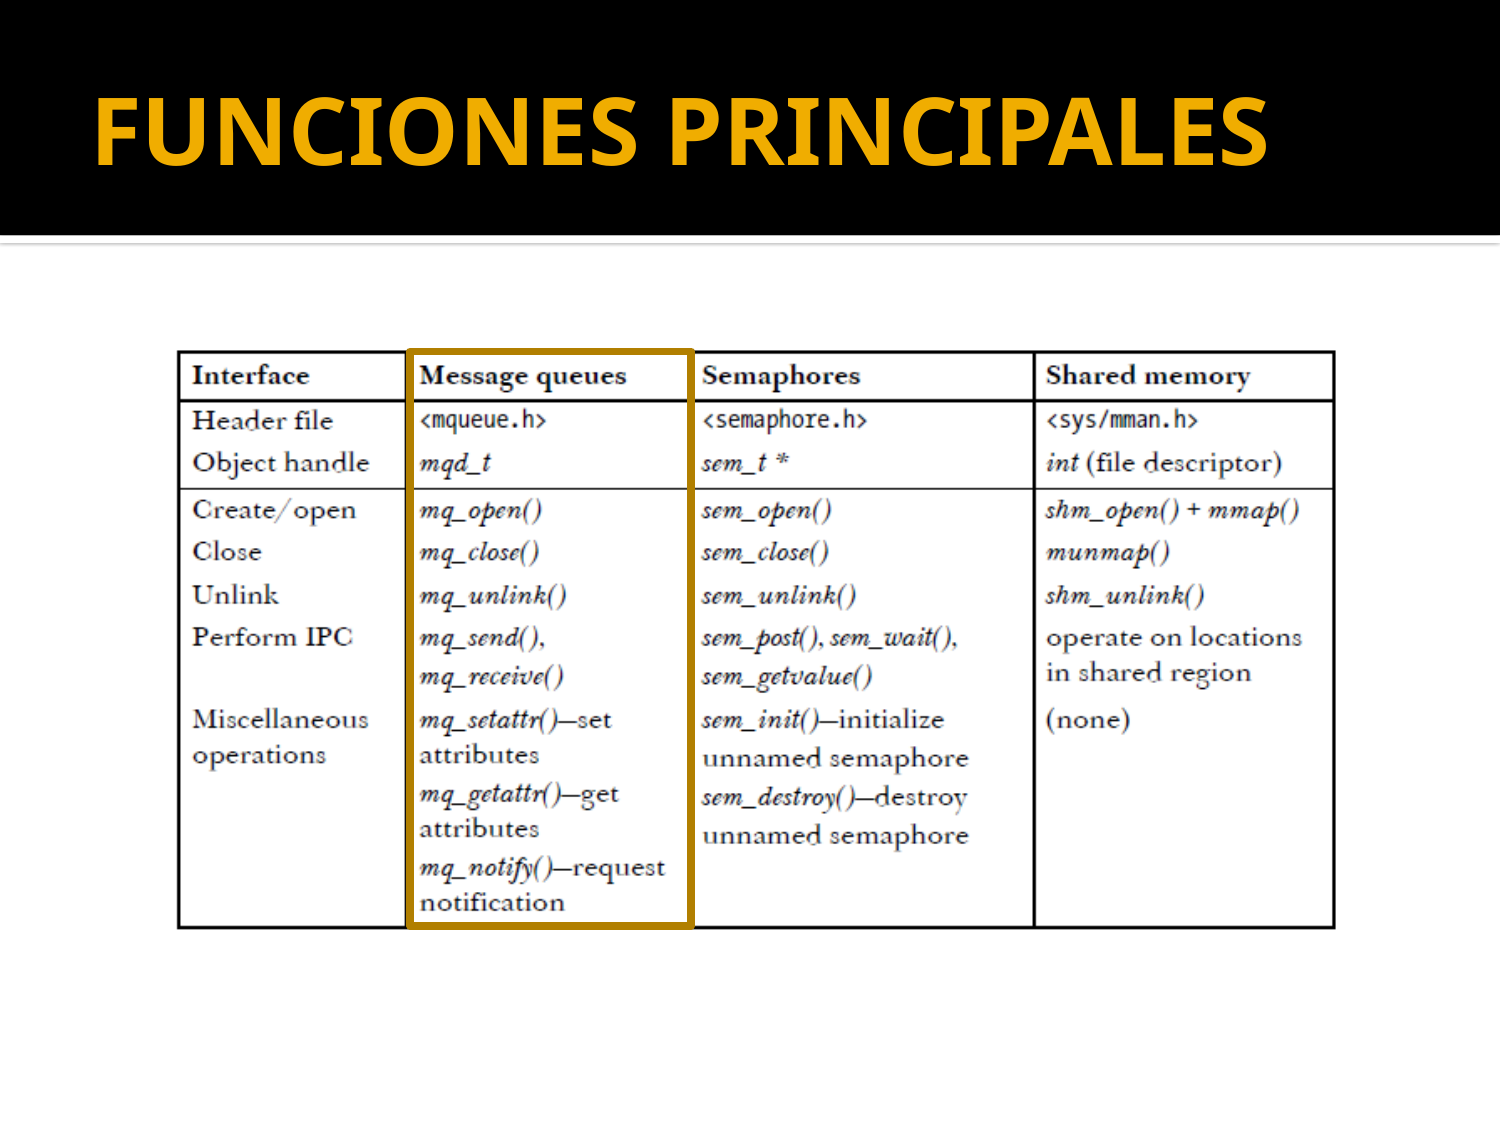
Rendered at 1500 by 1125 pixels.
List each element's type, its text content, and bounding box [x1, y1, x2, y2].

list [163, 339, 1346, 938]
title FUNCIONES PRINCIPALES [75, 25, 1425, 231]
